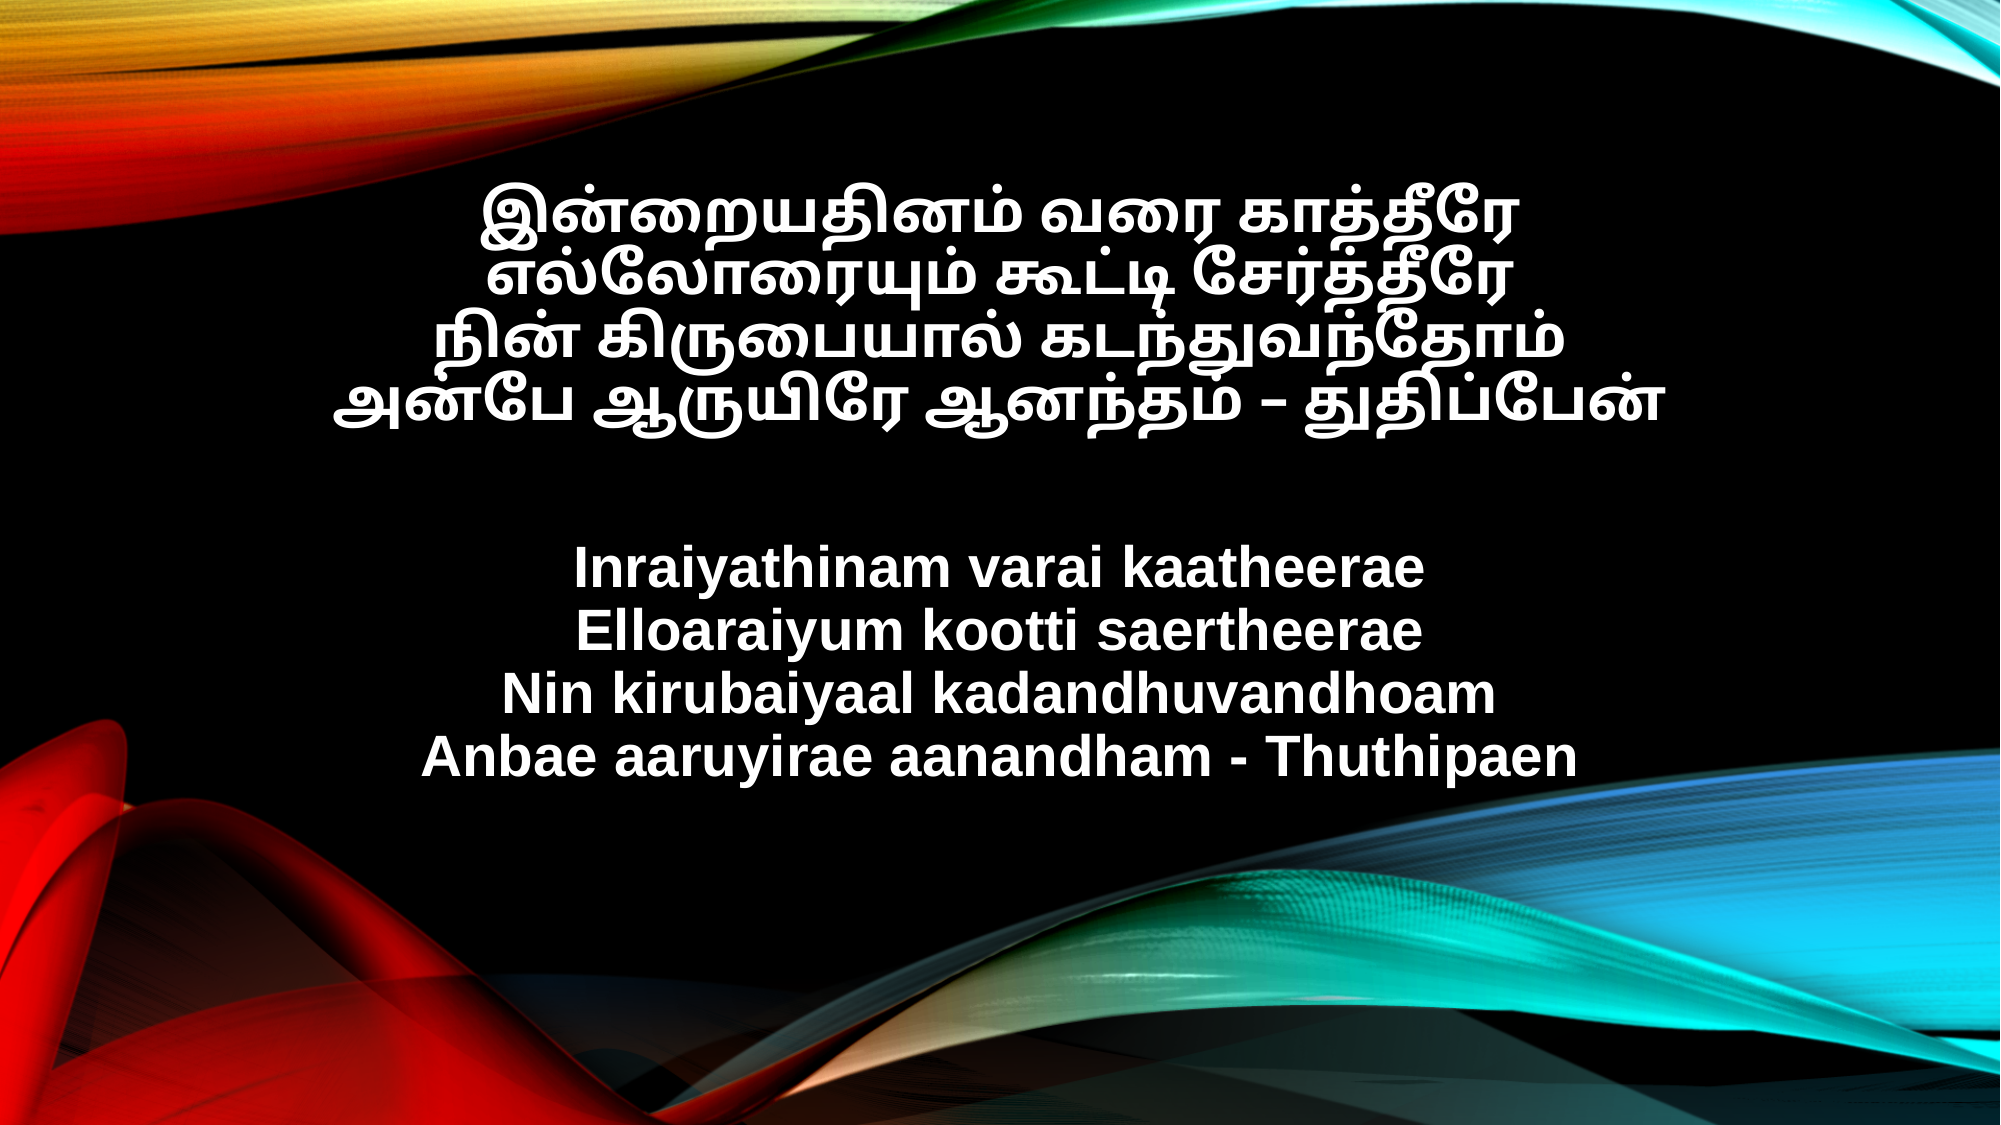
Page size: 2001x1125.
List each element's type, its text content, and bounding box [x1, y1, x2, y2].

subtitle இன்றையதினம் வரை காத்தீரே எல்லோரையும் கூட்டி சேர்த்தீரே நின் கிருபையால் கடந்துவந்தோம் அன்பே ஆருயிரே ஆனந்தம் – துதிப்பேன் Inraiyathinam varai kaatheerae Elloaraiyum kootti saertheerae Nin kirubaiyaal kadandhuvandhoam Anbae aaruyirae aanandham - Thuthipaen [0, 0, 2000, 1125]
